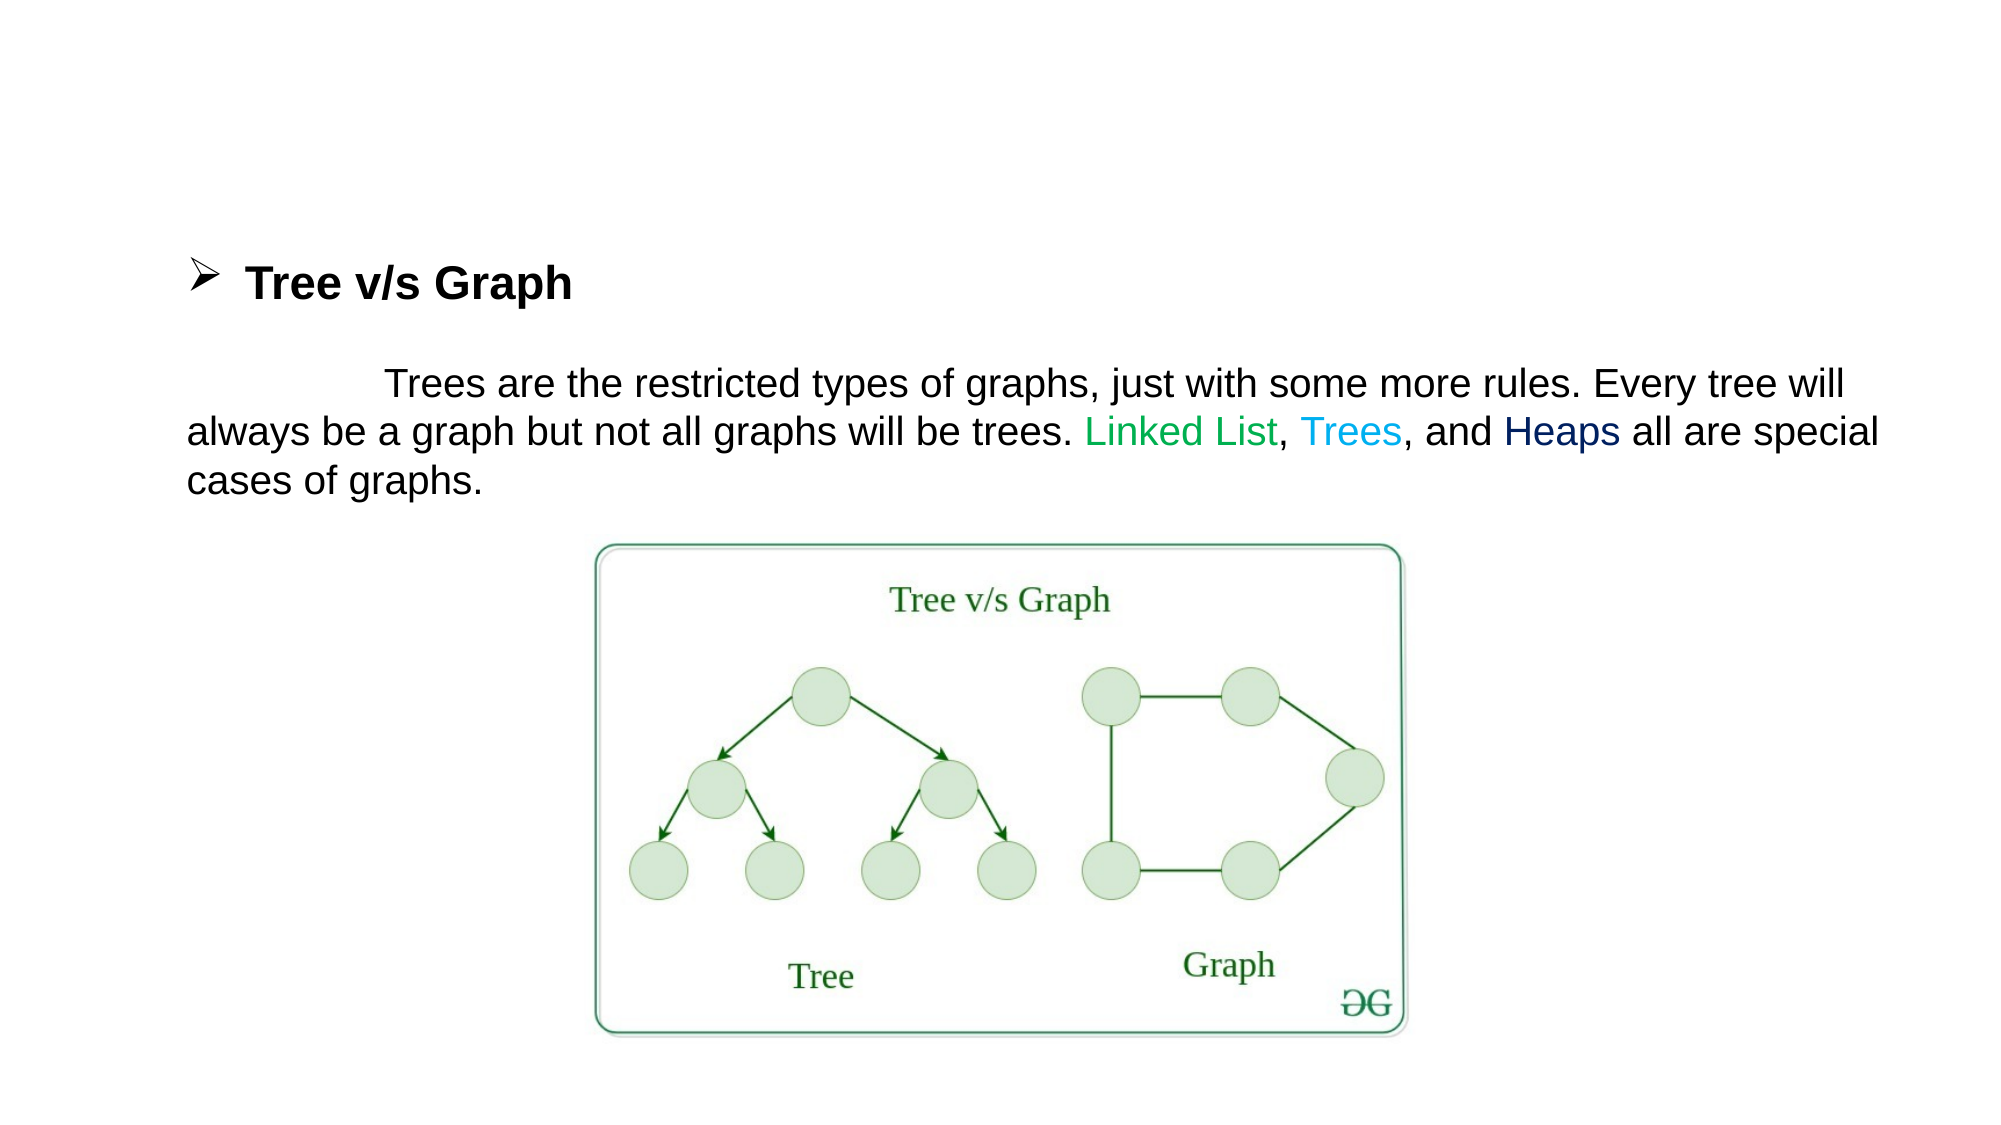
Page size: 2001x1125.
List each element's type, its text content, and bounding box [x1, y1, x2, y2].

list Tree v/s Graph Trees are the restricted types of graphs, just with some more rules. Every tree will always be a graph but not all graphs will be trees. Linked List, Trees, and Heaps all are special cases of graphs. [171, 161, 1934, 512]
picture [584, 534, 1416, 1045]
